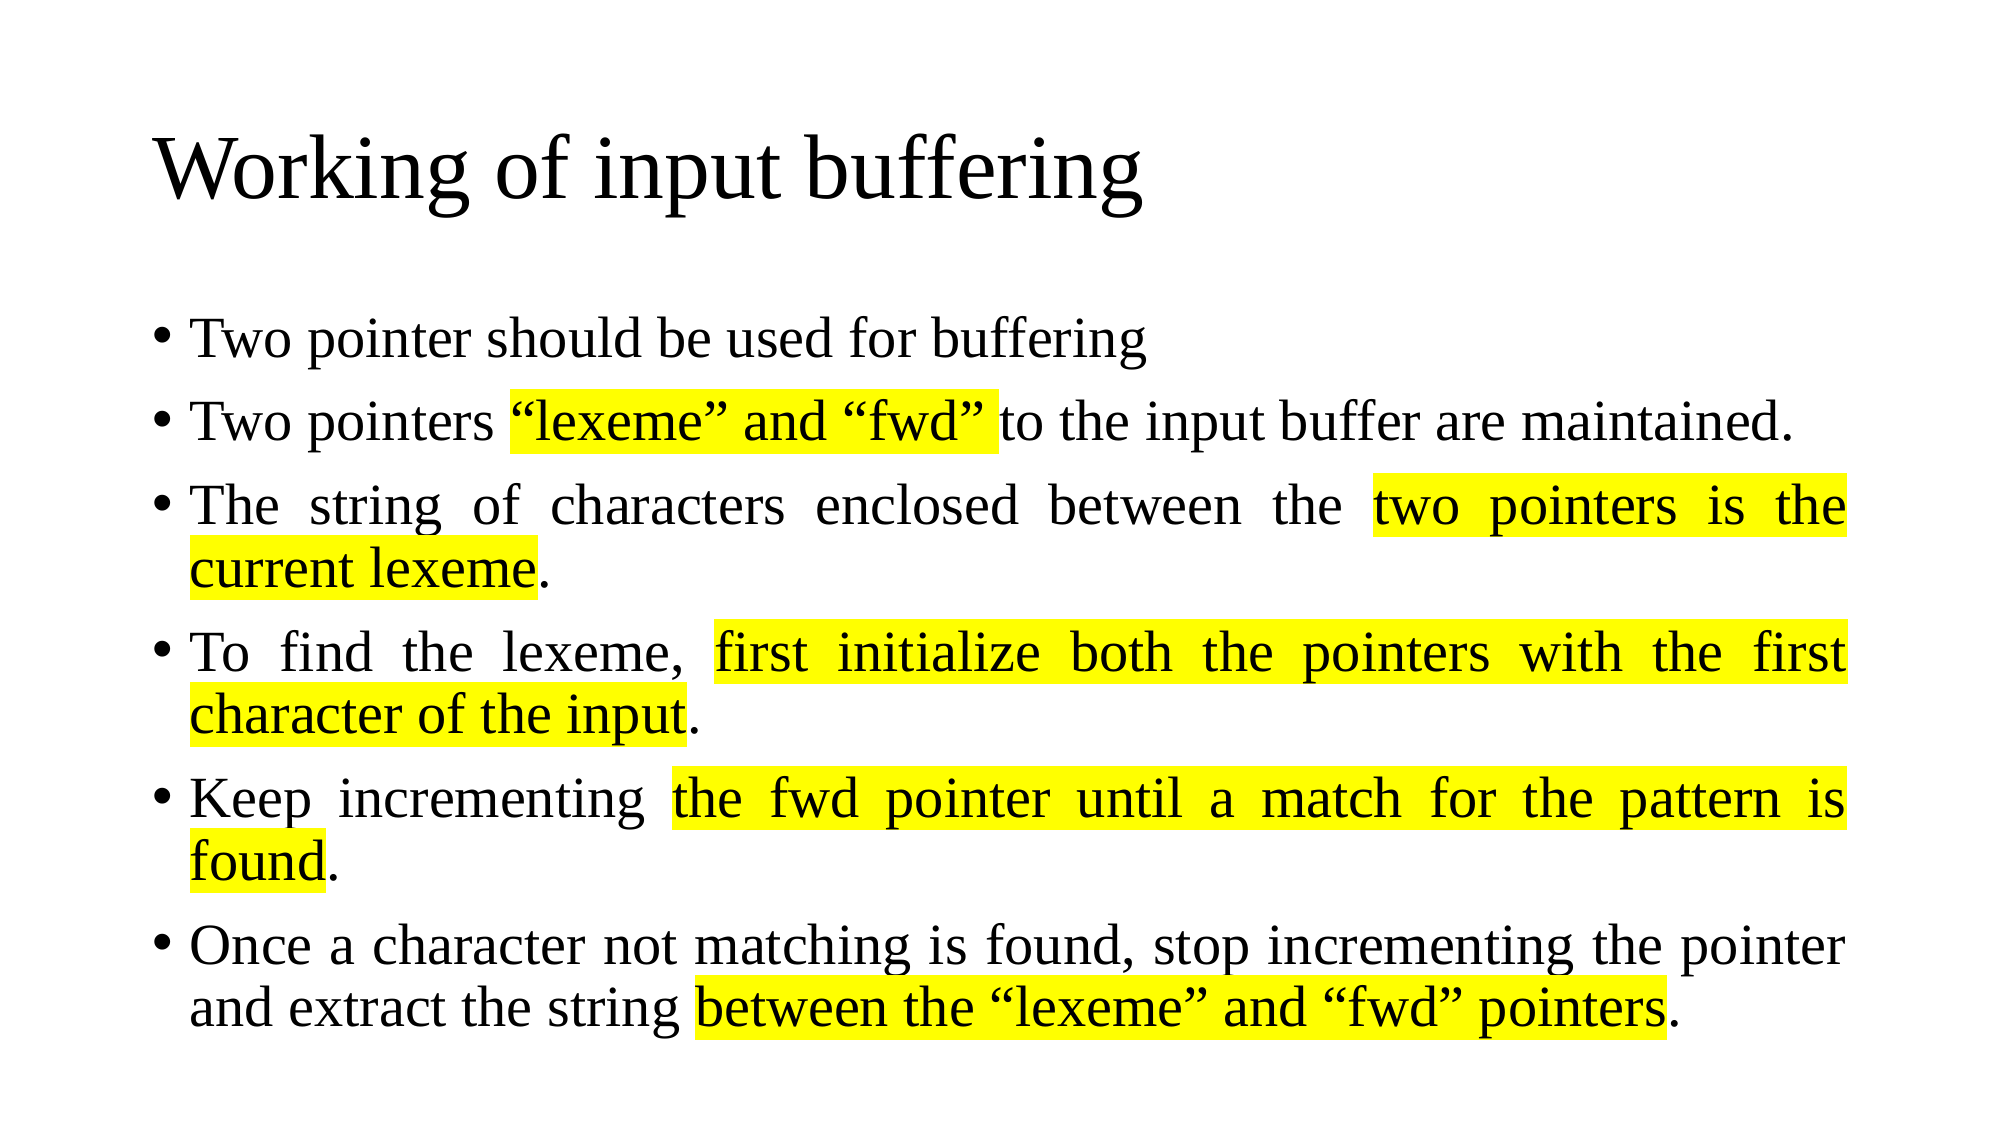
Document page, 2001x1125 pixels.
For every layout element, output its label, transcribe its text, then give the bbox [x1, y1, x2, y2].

title Working of input buffering [137, 59, 1863, 278]
list Two pointer should be used for buffering Two pointers “lexeme” and “fwd” to the input buffer are maintained. The string of characters enclosed between the two pointers is the current lexeme. To find the lexeme, first initialize both the pointers with the first character of the input. Keep incrementing the fwd pointer until a match for the pattern is found. Once a character not matching is found, stop incrementing the pointer and extract the string between the “lexeme” and “fwd” pointers. [137, 299, 1863, 1066]
